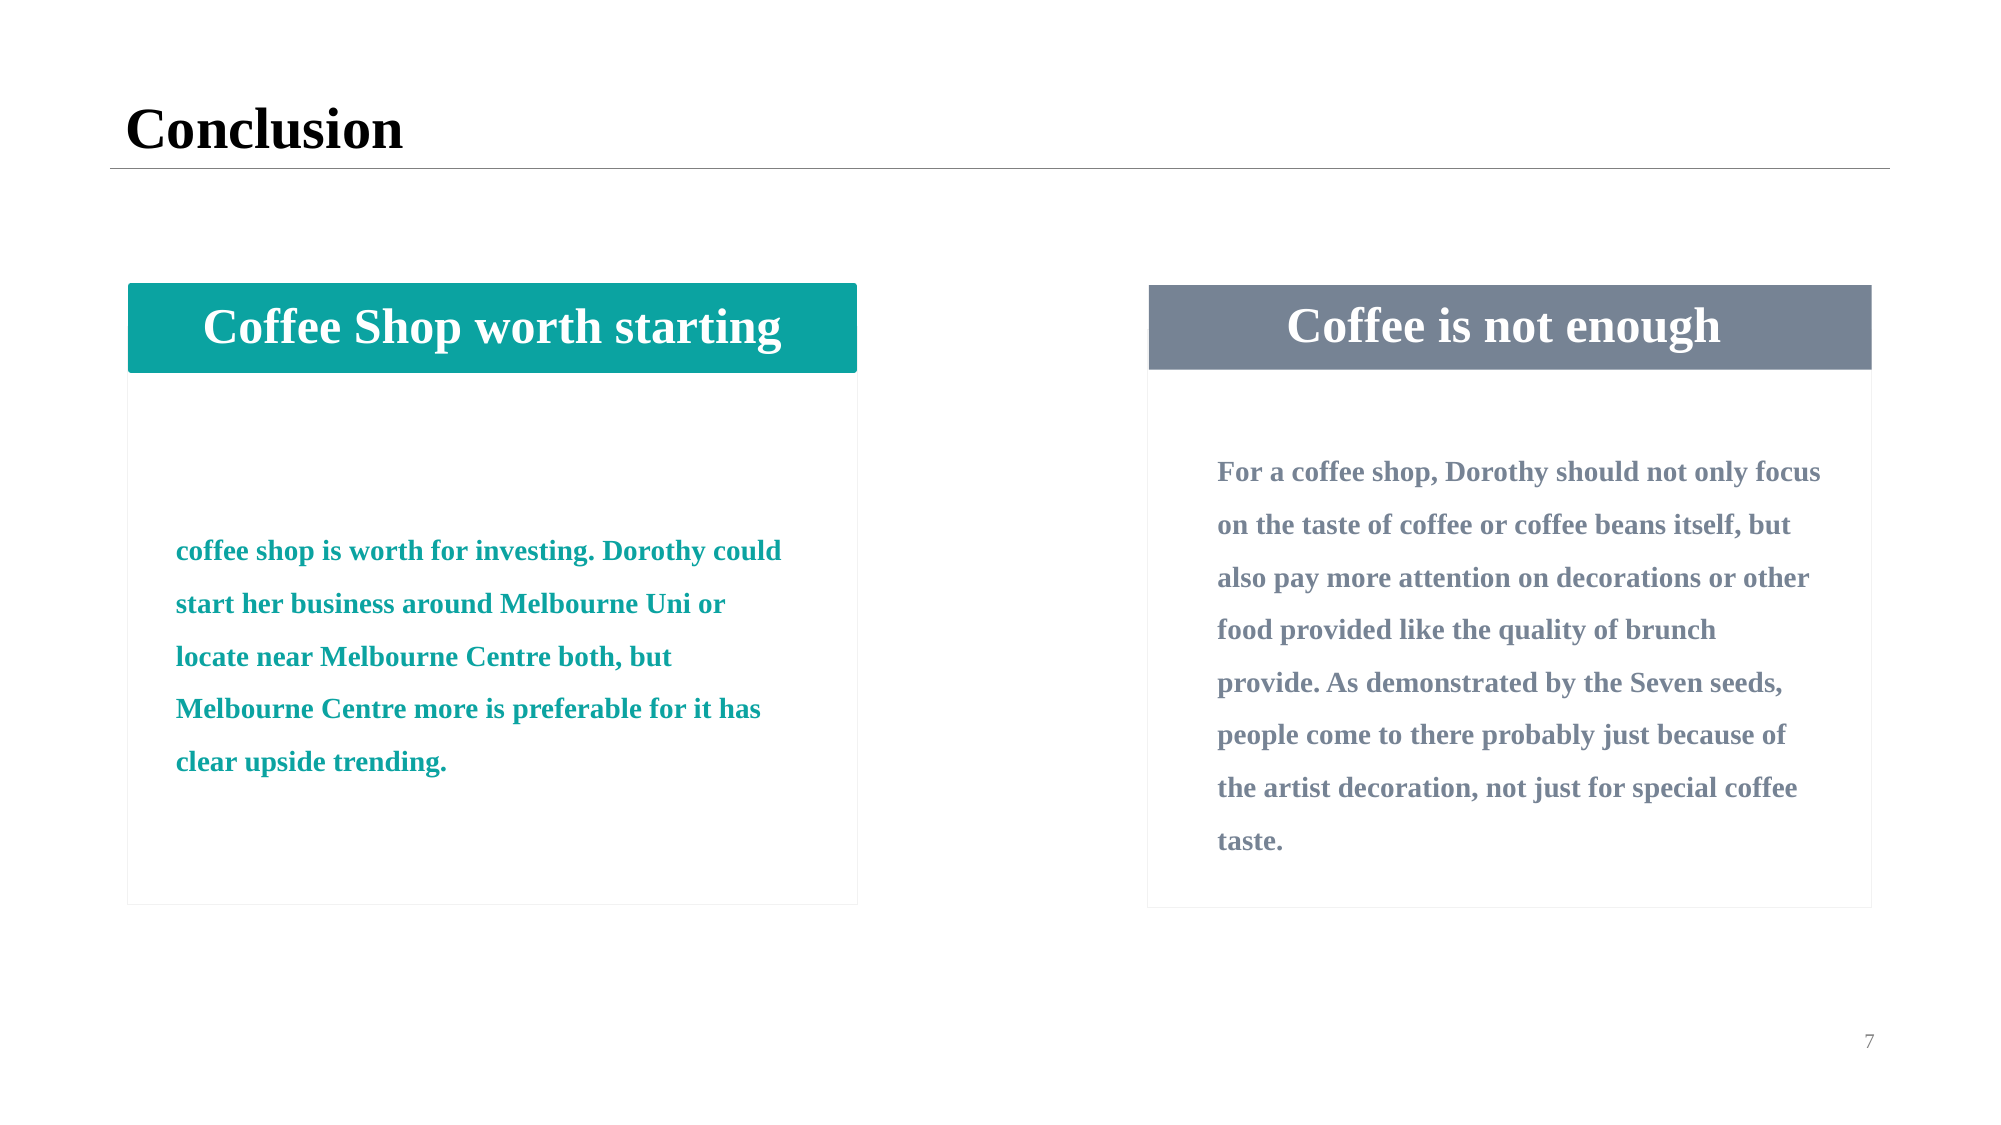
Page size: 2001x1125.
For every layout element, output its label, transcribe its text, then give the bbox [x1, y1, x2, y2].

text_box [127, 285, 1872, 908]
title Conclusion [109, 0, 1890, 169]
slide_number 7 [1412, 1023, 1890, 1058]
